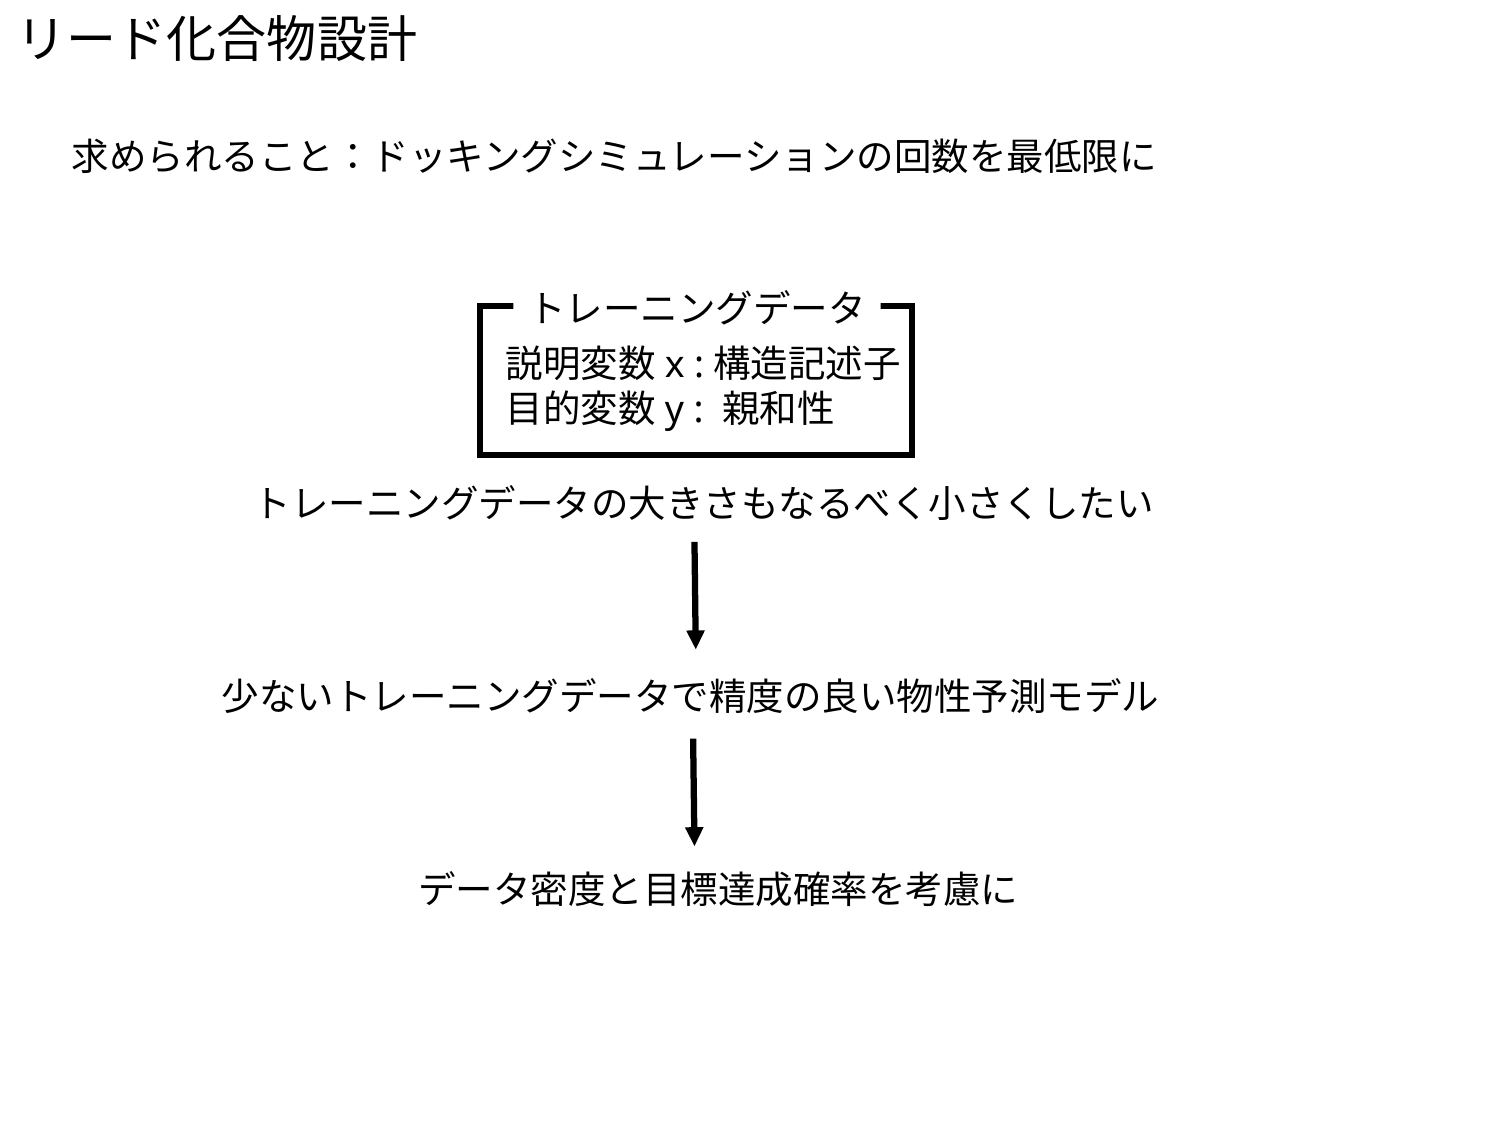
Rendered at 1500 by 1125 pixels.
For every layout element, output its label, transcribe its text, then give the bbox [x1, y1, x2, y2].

text_box データ密度と目標達成確率を考慮に [403, 858, 1500, 919]
text_box 説明変数x :構造記述子 目的変数y : 親和性 [491, 332, 916, 472]
text_box リード化合物設計 [2, 0, 432, 75]
text_box [479, 305, 913, 456]
text_box 求められること：ドッキングシミュレーションの回数を最低限に [57, 125, 1442, 276]
text_box トレーニングデータの大きさもなるべく小さくしたい [238, 472, 1500, 578]
text_box トレーニングデータ [513, 277, 881, 337]
text_box 少ないトレーニングデータで精度の良い物性予測モデル [207, 665, 1500, 726]
